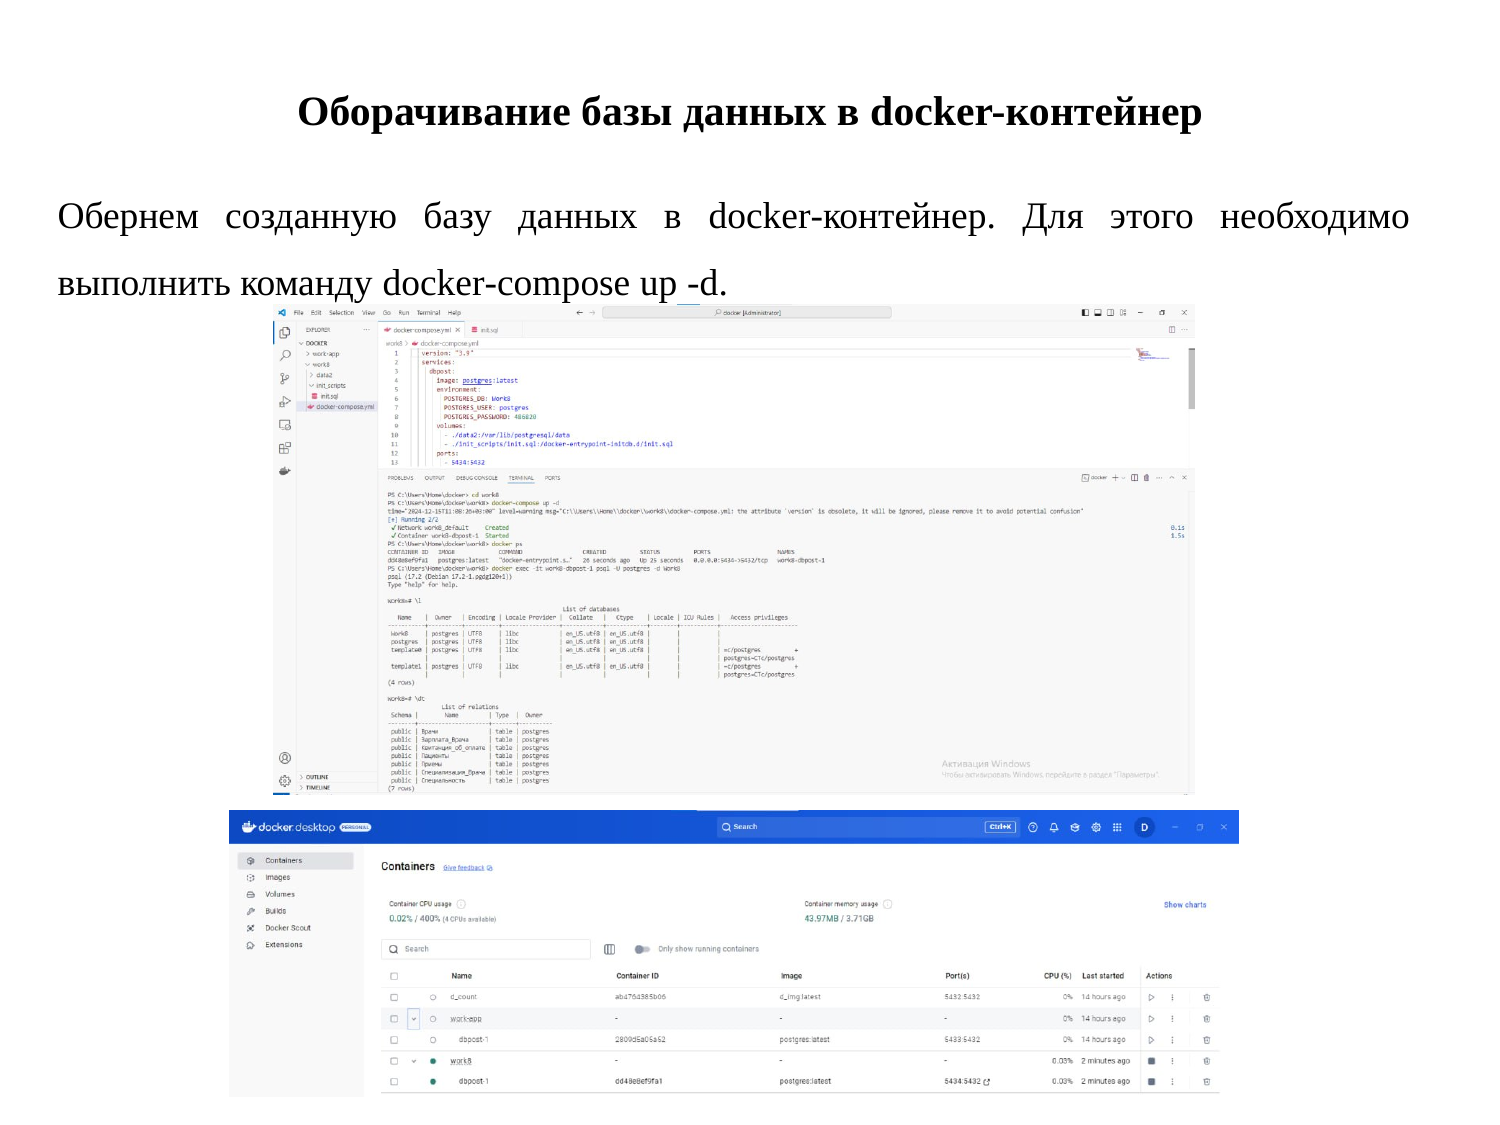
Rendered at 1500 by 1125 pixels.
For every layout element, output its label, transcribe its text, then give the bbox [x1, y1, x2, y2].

picture [228, 810, 1239, 1097]
picture [273, 303, 1195, 795]
title Оборачивание базы данных в docker-контейнер [75, 45, 1425, 160]
text_box Обернем созданную базу данных в docker-контейнер. Для этого необходимо выполнить команду docker-compose up -d. [42, 160, 1425, 311]
